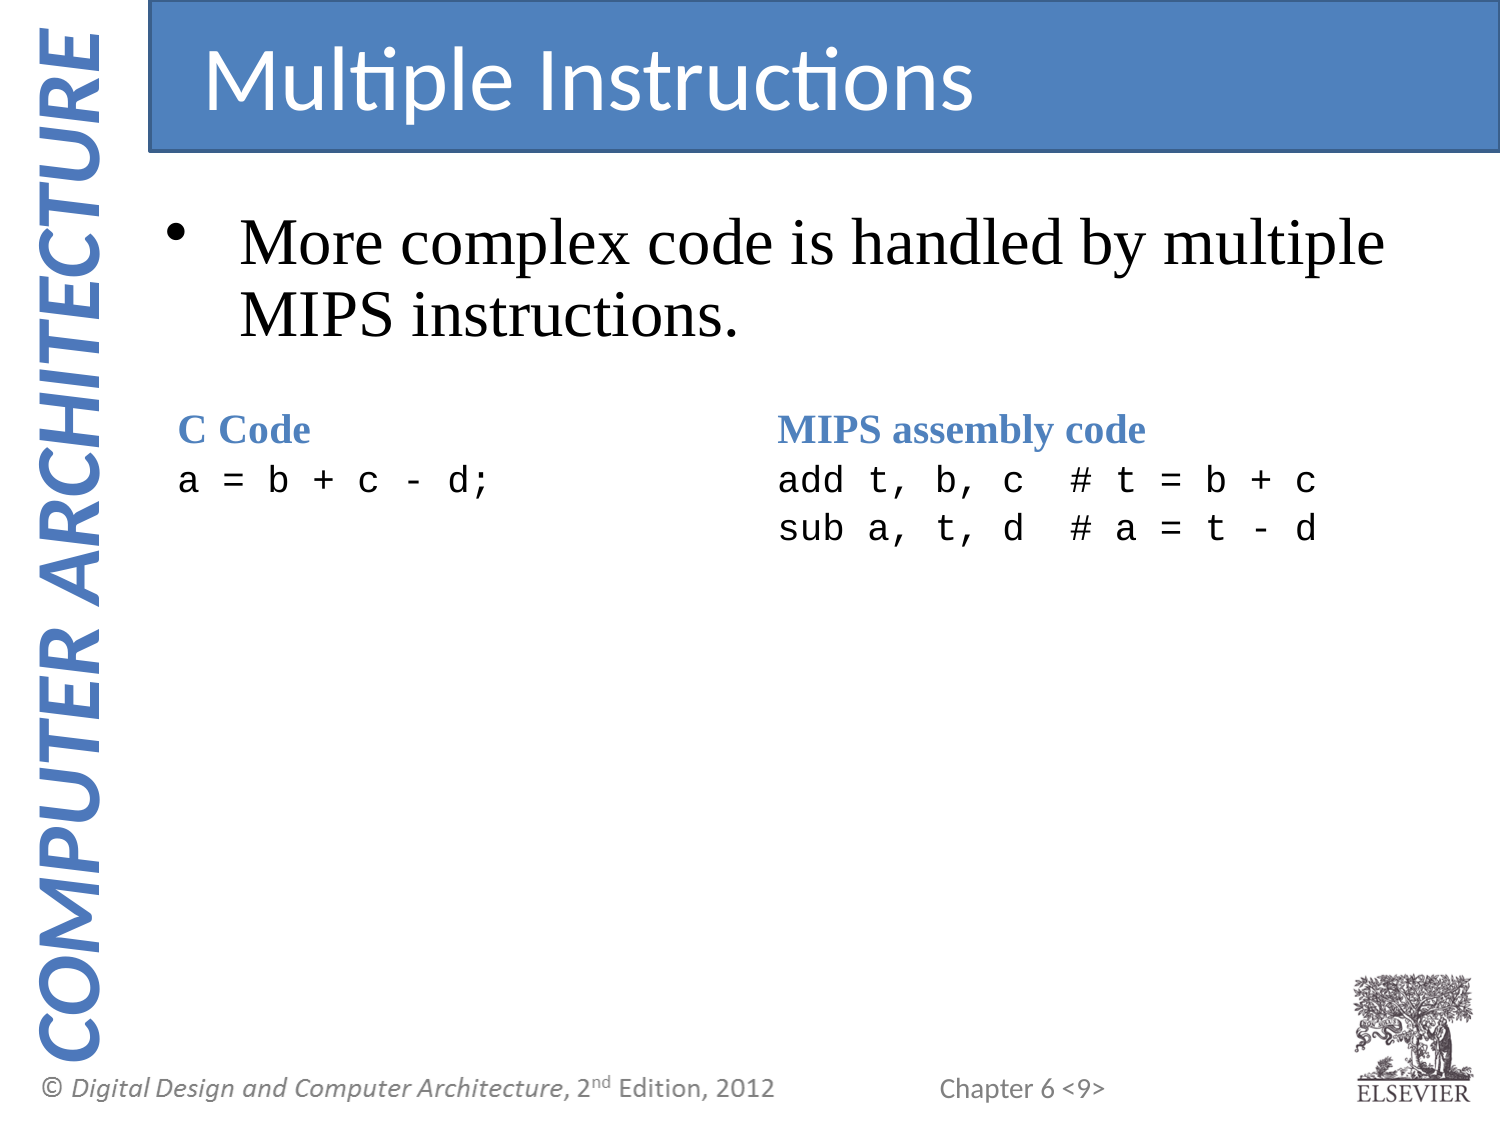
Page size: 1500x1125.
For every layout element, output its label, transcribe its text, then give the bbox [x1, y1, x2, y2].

text_box [112, 200, 1438, 1050]
text_box Multiple Instructions [187, 11, 1488, 136]
text_box C Code a = b + c - d; [162, 399, 762, 1025]
text_box MIPS assembly code add t, b, c # t = b + c sub a, t, d # a = t - d [762, 399, 1363, 1025]
text_box More complex code is handled by multiple MIPS instructions. [149, 199, 1413, 1013]
picture [0, 0, 1500, 1125]
